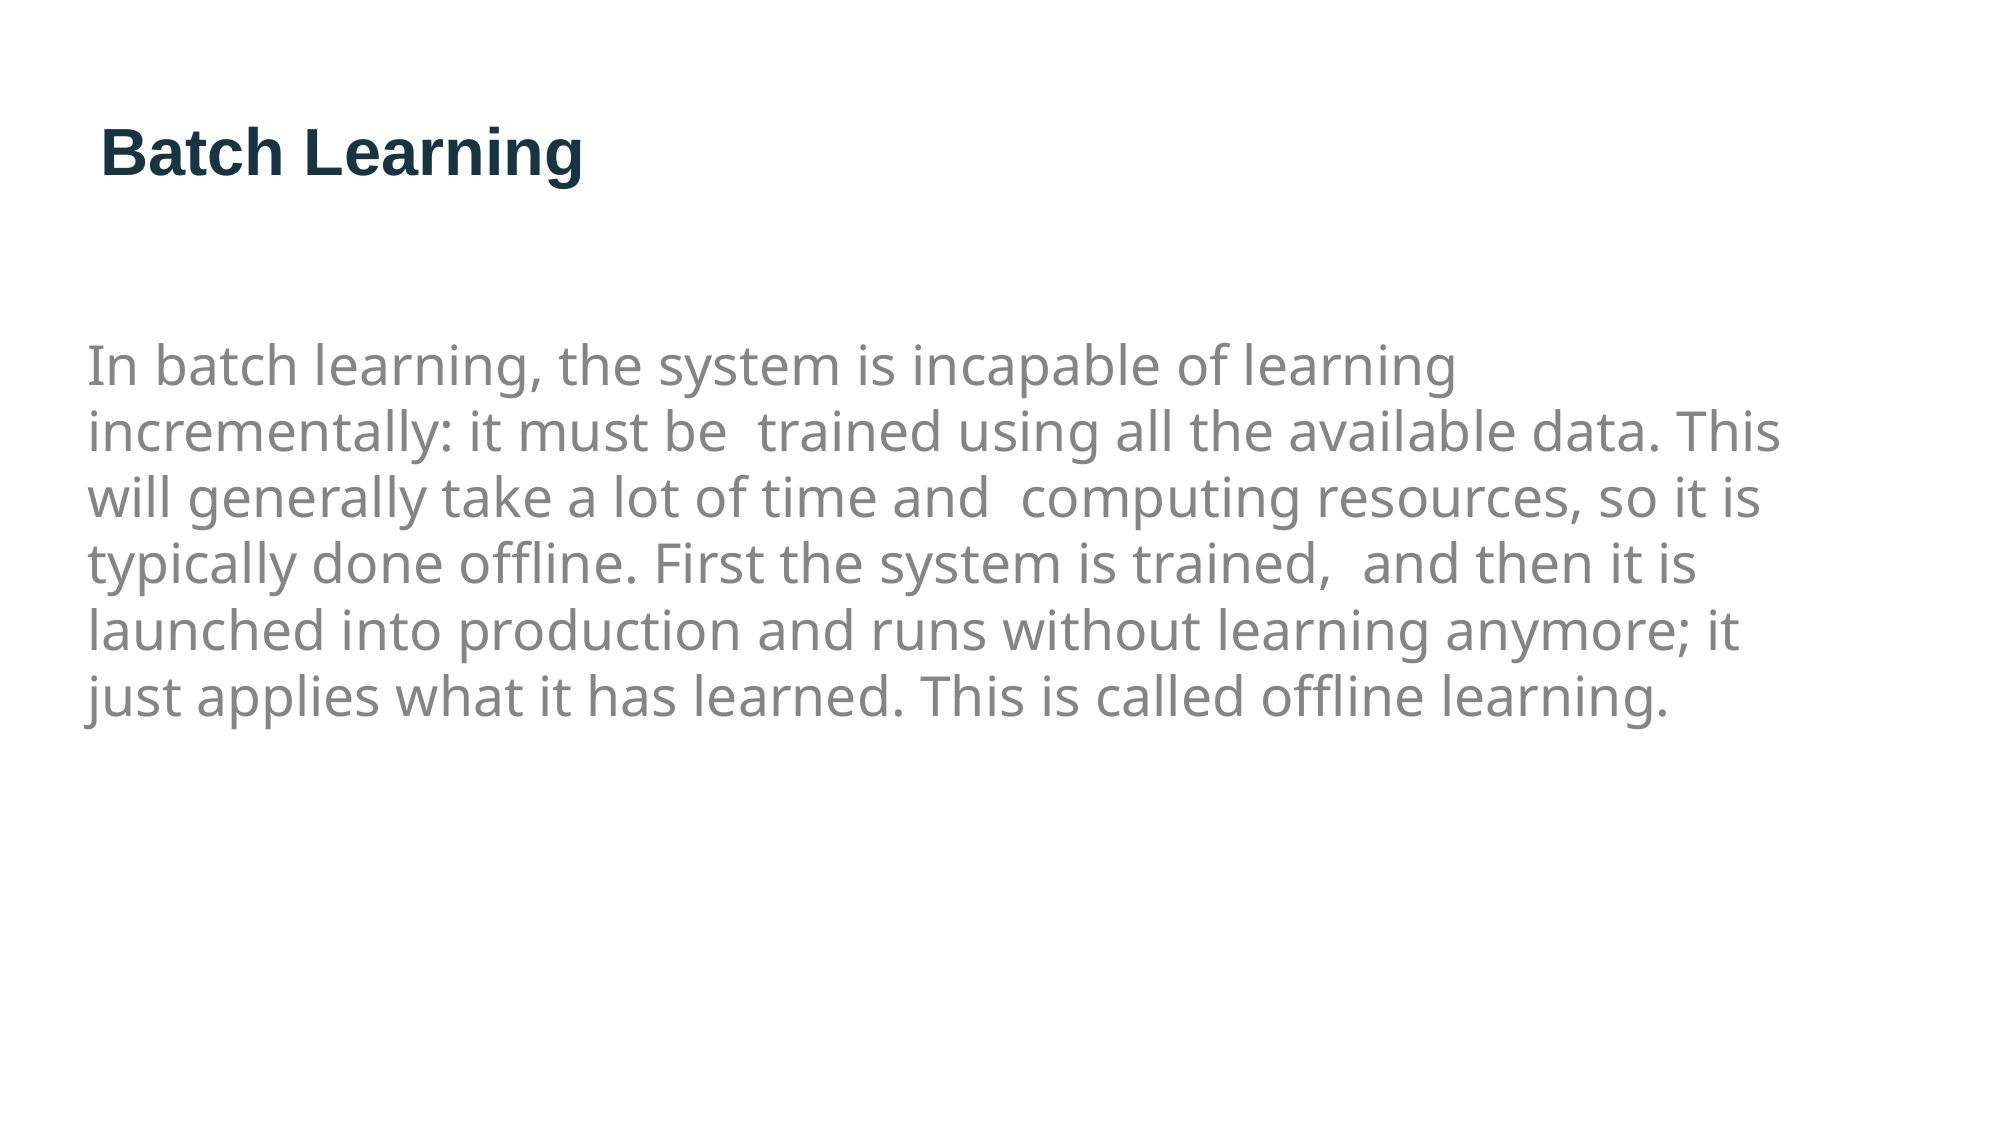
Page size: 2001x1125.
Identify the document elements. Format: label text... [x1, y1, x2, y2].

text_box In batch learning, the system is incapable of learning incrementally: it must be trained using all the available data. This will generally take a lot of time and computing resources, so it is typically done offline. First the system is trained, and then it is launched into production and runs without learning anymore; it just applies what it has learned. This is called offline learning. [85, 327, 1821, 666]
title Batch Learning [98, 106, 588, 191]
